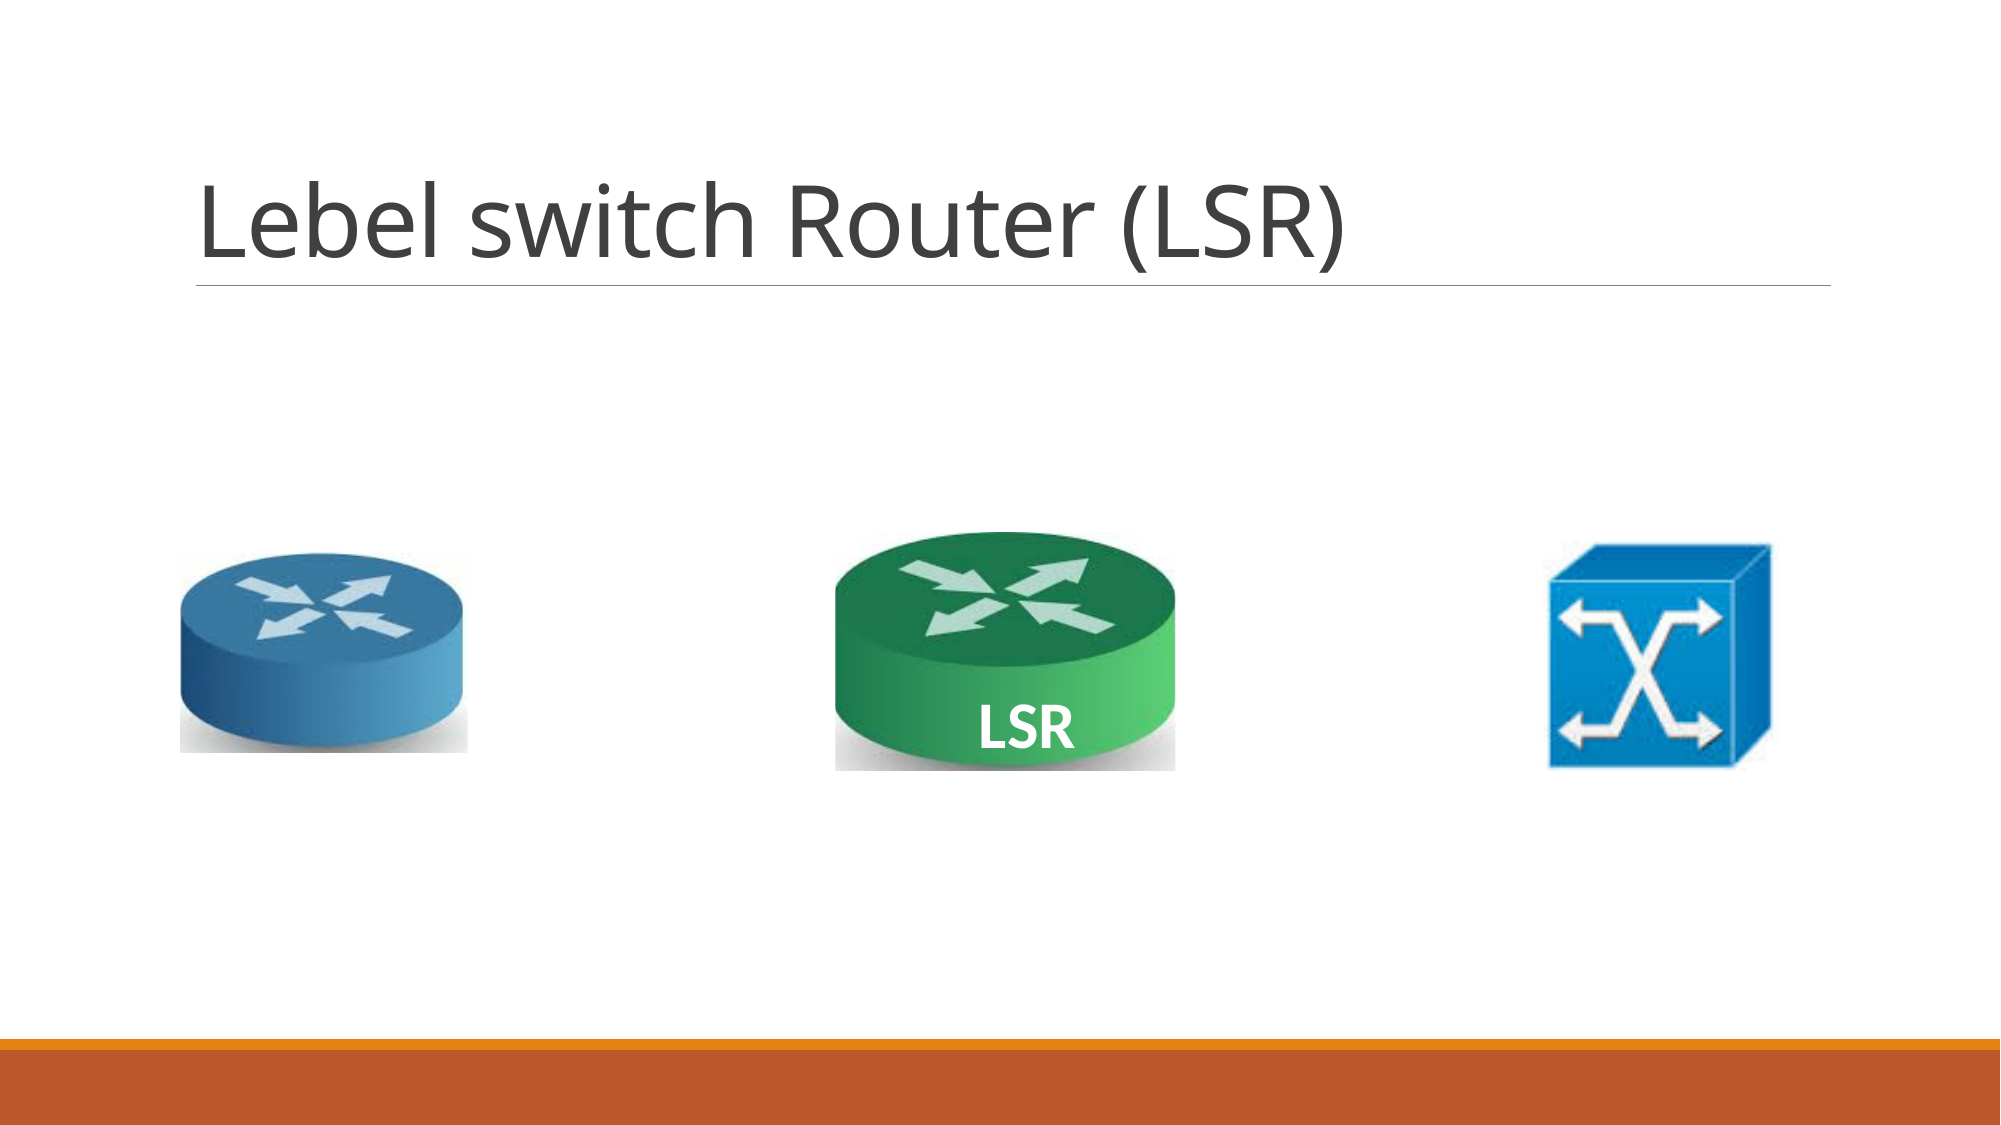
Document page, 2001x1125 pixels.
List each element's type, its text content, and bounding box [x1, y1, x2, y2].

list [179, 550, 469, 753]
picture [1542, 540, 1780, 771]
picture [834, 532, 1176, 771]
title Lebel switch Router (LSR) [180, 47, 1830, 285]
